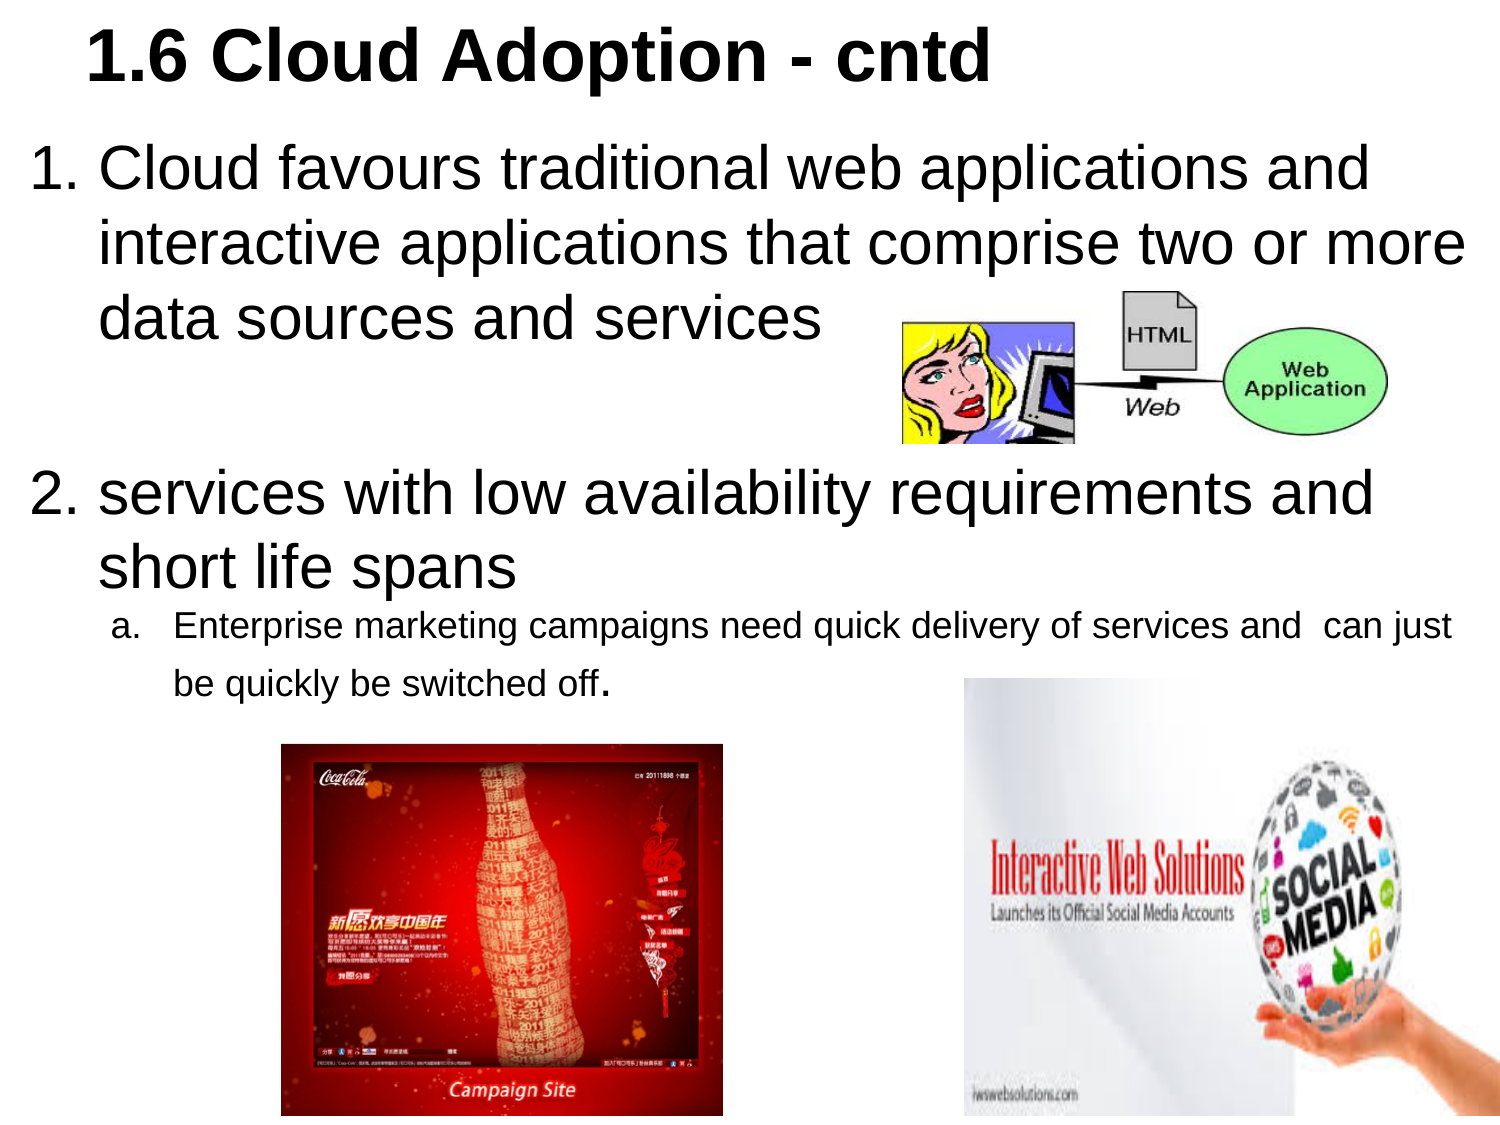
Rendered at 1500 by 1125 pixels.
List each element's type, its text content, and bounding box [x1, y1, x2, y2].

title 1.6 Cloud Adoption - cntd [70, 12, 1425, 111]
picture [902, 290, 1388, 444]
picture [964, 678, 1500, 1116]
picture [281, 743, 723, 1116]
list Cloud favours traditional web applications and interactive applications that comprise two or more data sources and services services with low availability requirements and short life spans Enterprise marketing campaigns need quick delivery of services and can just be quickly be switched off. [8, 111, 1500, 1123]
